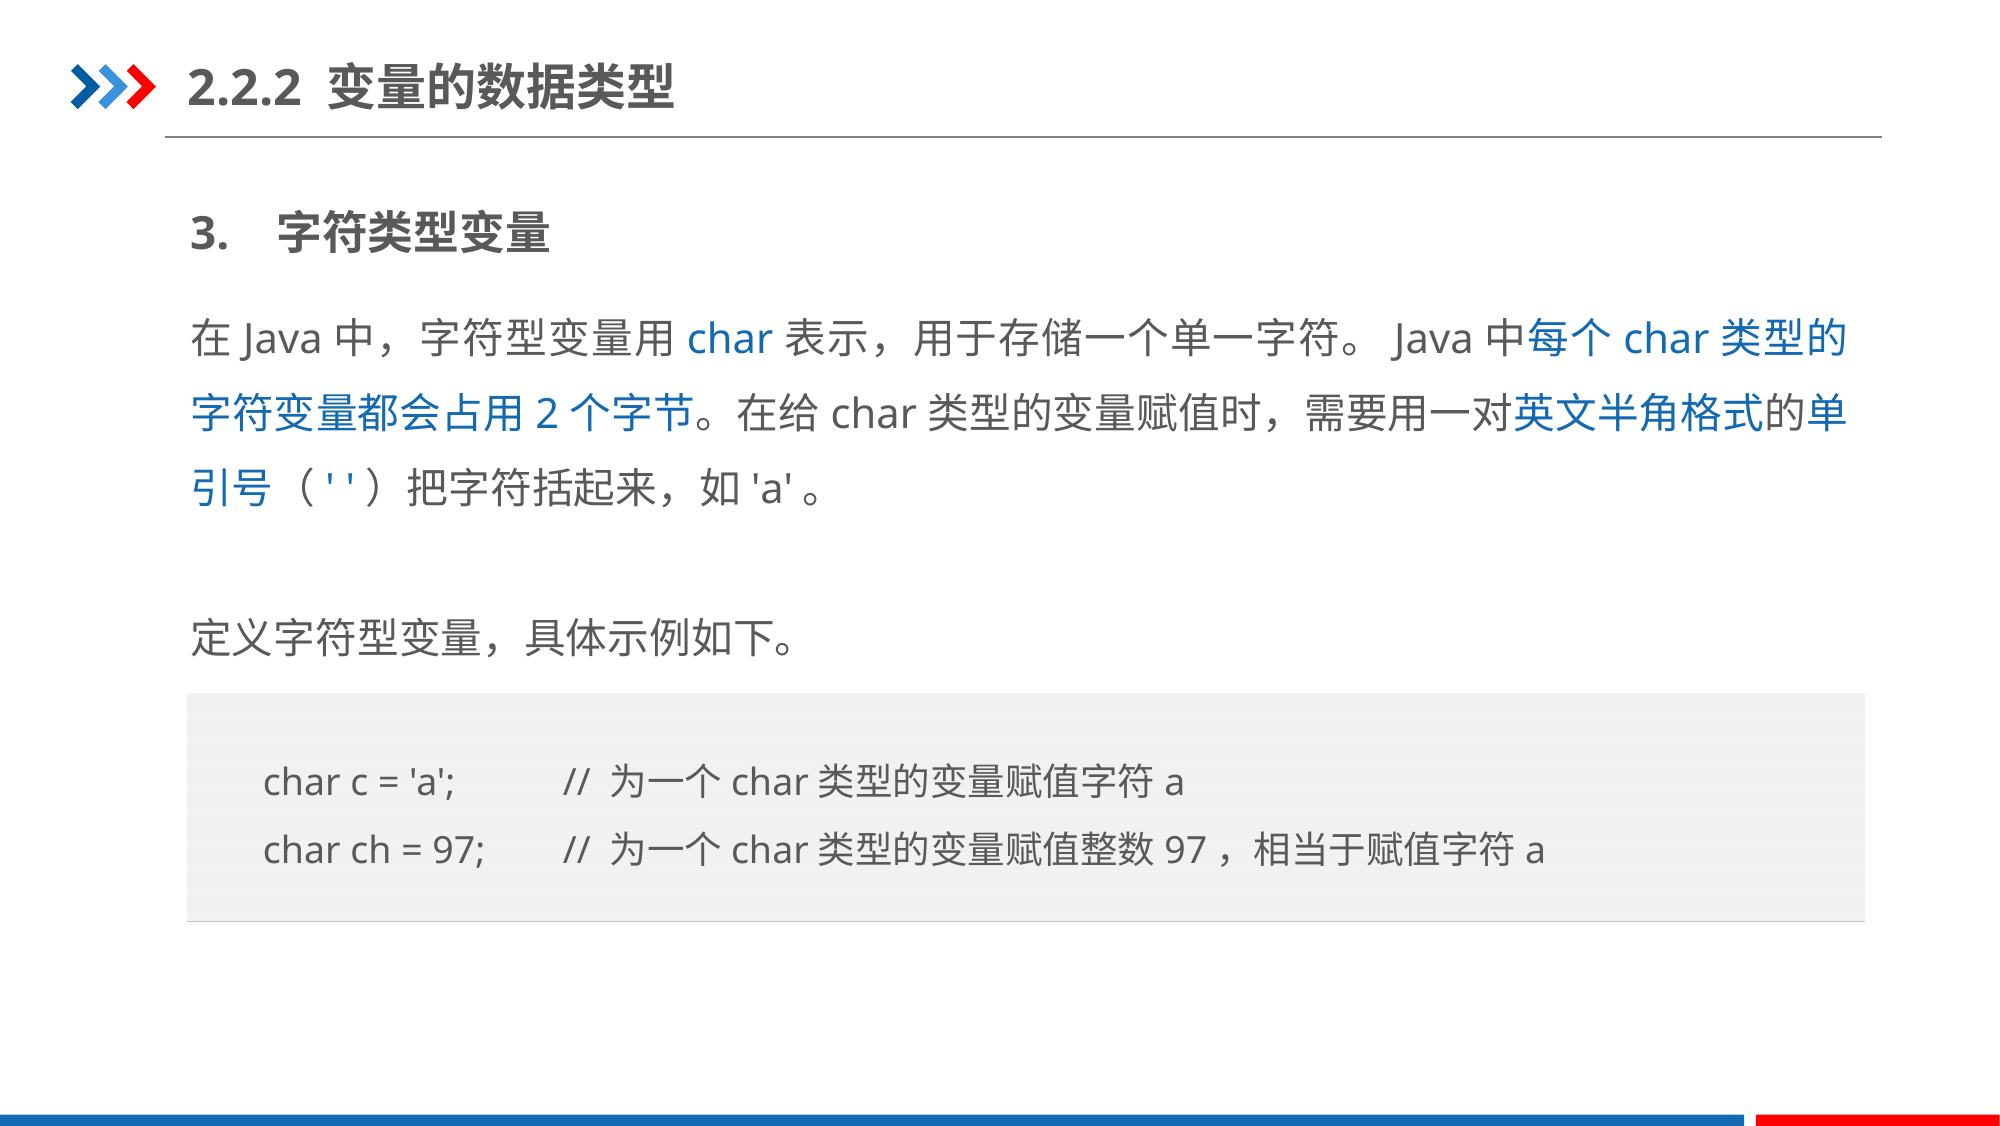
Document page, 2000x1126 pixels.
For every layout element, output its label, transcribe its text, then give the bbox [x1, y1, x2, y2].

text_box 2.2.2 变量的数据类型 [187, 43, 827, 127]
text_box 3. 字符类型变量 [170, 166, 714, 269]
picture [187, 693, 1869, 922]
text_box 在Java中，字符型变量用char表示，用于存储一个单一字符。Java中每个char类型的字符变量都会占用2个字节。在给char类型的变量赋值时，需要用一对英文半角格式的单引号（' '）把字符括起来，如'a'。 定义字符型变量，具体示例如下。 [170, 276, 1869, 672]
